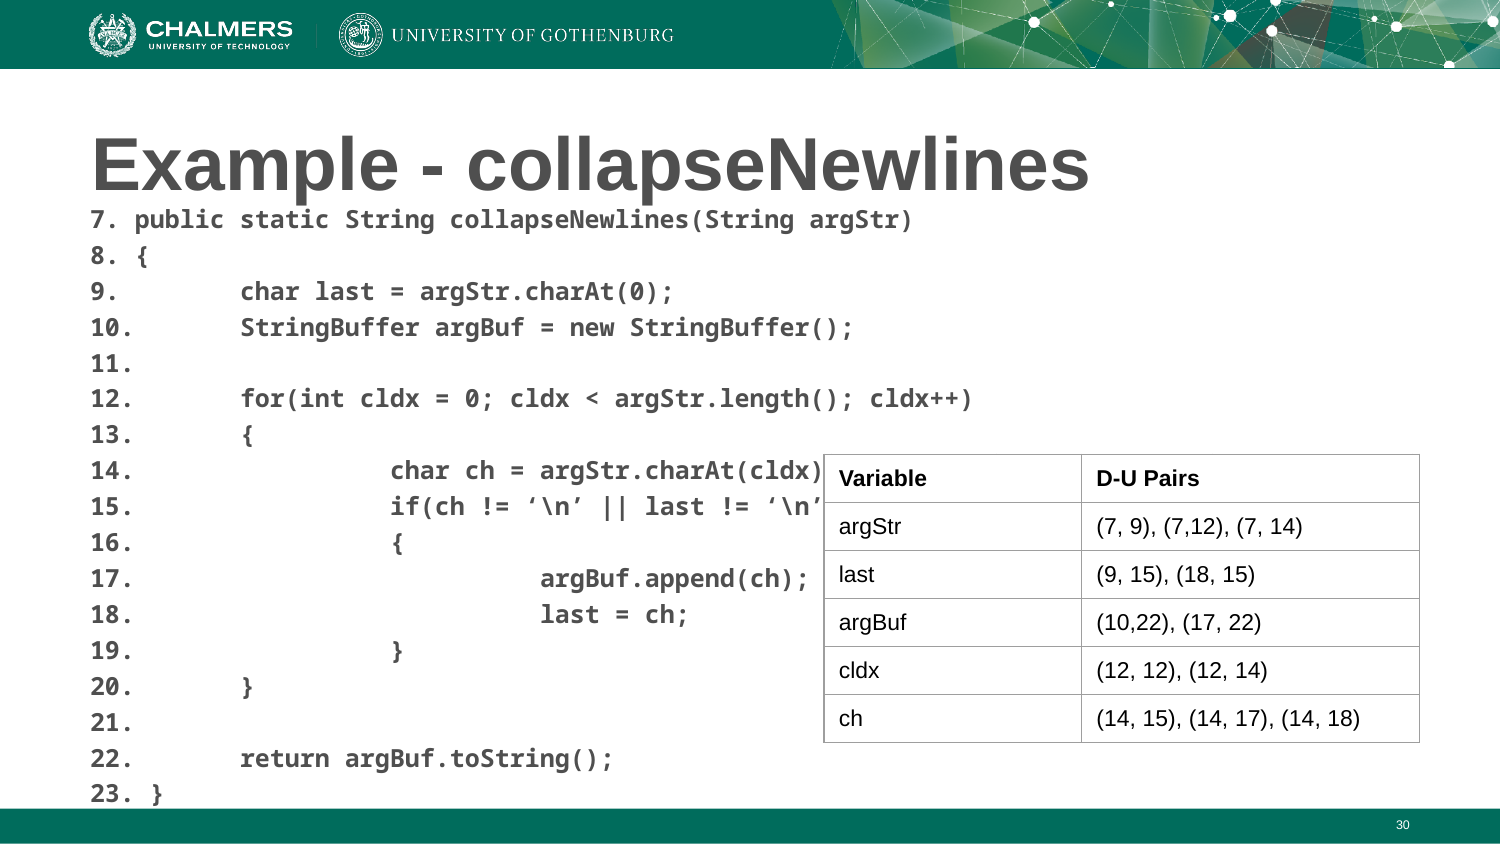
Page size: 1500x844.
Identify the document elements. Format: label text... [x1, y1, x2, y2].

table_cell (12, 12), (12, 14) [1082, 647, 1419, 694]
picture [64, 0, 696, 85]
table_cell cldx [825, 647, 1081, 694]
table_header D-U Pairs [1082, 455, 1419, 502]
table_cell (14, 15), (14, 17), (14, 18) [1082, 695, 1419, 742]
table_cell argBuf [825, 599, 1081, 646]
table_header Variable [825, 455, 1081, 502]
picture [759, 0, 1500, 68]
table_cell (9, 15), (18, 15) [1082, 551, 1419, 598]
table_cell (10,22), (17, 22) [1082, 599, 1419, 646]
table_cell last [825, 551, 1081, 598]
slide_number ‹#› [1074, 809, 1425, 844]
table_cell (7, 9), (7,12), (7, 14) [1082, 503, 1419, 550]
text_box 7. public static String collapseNewlines(String argStr) 8. { 9. char last = argStr.charAt(0); 10. StringBuffer argBuf = new StringBuffer(); 11. 12. for(int cldx = 0; cldx < argStr.length(); cldx++) 13. { 14. char ch = argStr.charAt(cldx); 15. if(ch != ‘\n’ || last != ‘\n’) 16. { 17. argBuf.append(ch); 18. last = ch; 19. } 20. } 21. 22. return argBuf.toString(); 23. } [74, 182, 1097, 675]
table_cell ch [825, 695, 1081, 742]
title Example - collapseNewlines [76, 100, 1425, 211]
table_cell argStr [825, 503, 1081, 550]
